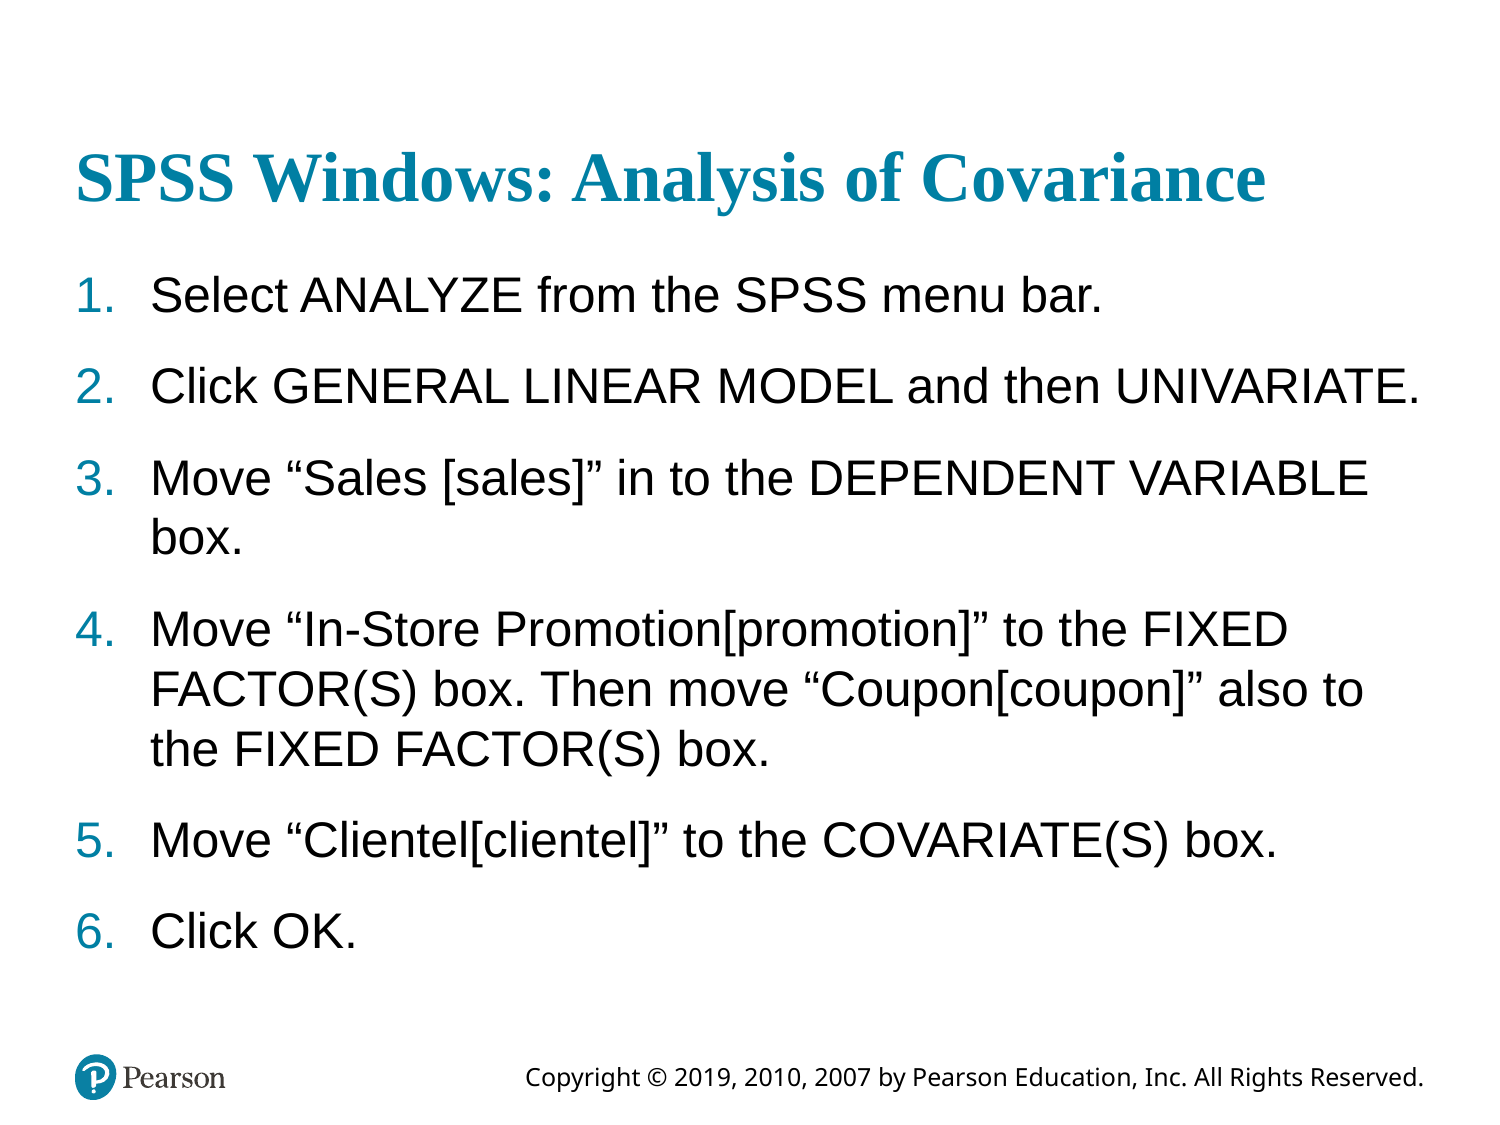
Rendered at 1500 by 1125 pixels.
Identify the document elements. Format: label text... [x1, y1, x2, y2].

list Select ANALYZE from the SPSS menu bar. Click GENERAL LINEAR MODEL and then UNIVARIATE. Move “Sales [sales]” in to the DEPENDENT VARIABLE box. Move “In-Store Promotion[promotion]” to the FIXED FACTOR(S) box. Then move “Coupon[coupon]” also to the FIXED FACTOR(S) box. Move “Clientel[clientel]” to the COVARIATE(S) box. Click OK. [75, 262, 1425, 1005]
title SPSS Windows: Analysis of Covariance [75, 35, 1425, 216]
